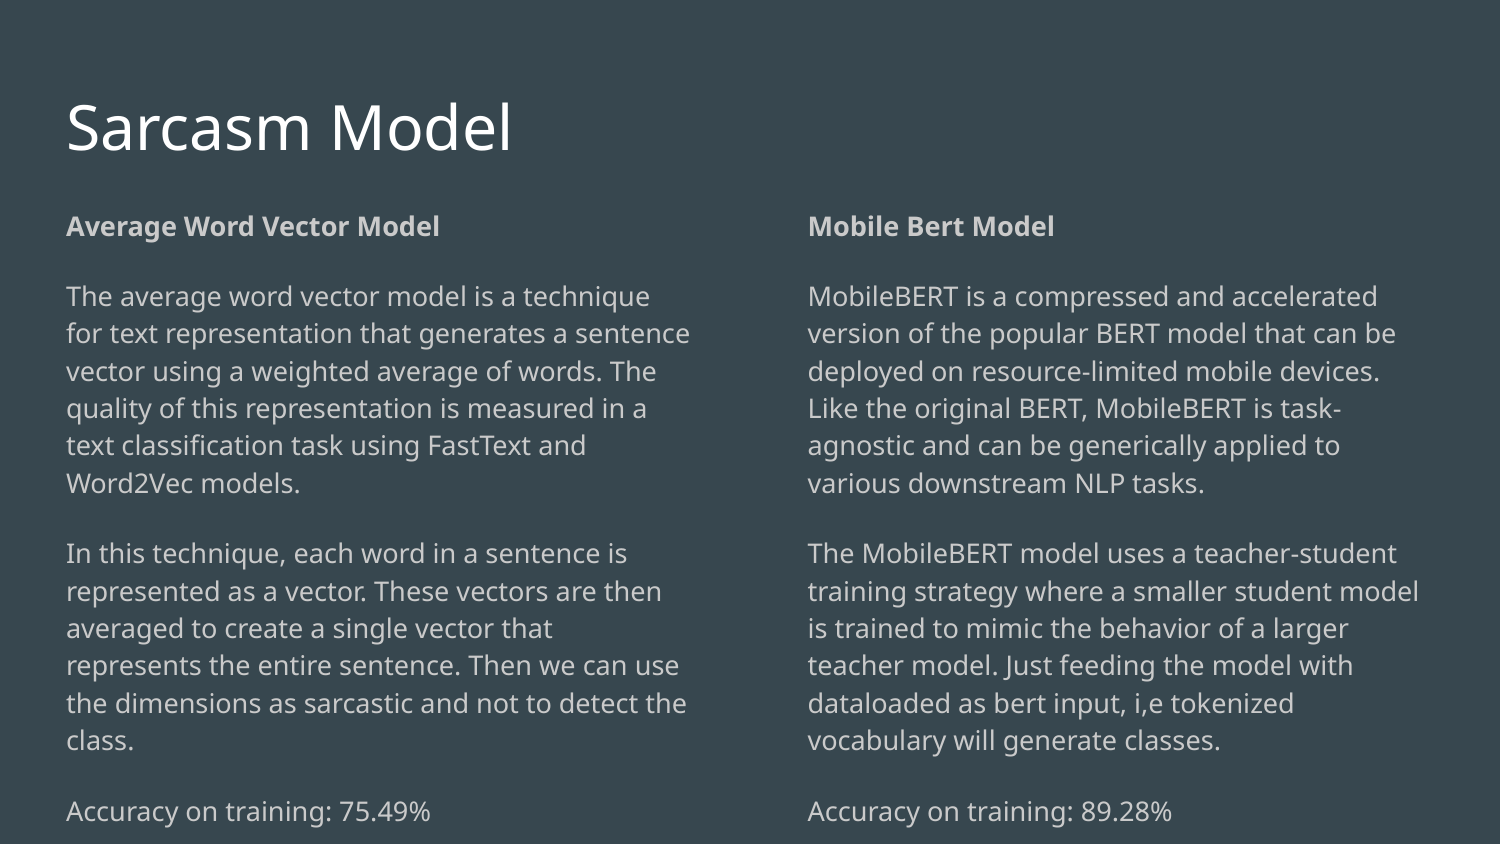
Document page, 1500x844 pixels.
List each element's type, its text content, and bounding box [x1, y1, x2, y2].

title Sarcasm Model [51, 72, 1449, 167]
list Average Word Vector Model The average word vector model is a technique for text representation that generates a sentence vector using a weighted average of words. The quality of this representation is measured in a text classification task using FastText and Word2Vec models. In this technique, each word in a sentence is represented as a vector. These vectors are then averaged to create a single vector that represents the entire sentence. Then we can use the dimensions as sarcastic and not to detect the class. Accuracy on training: 75.49% Accuracy on testing: 74.94% [51, 189, 708, 750]
list Mobile Bert Model MobileBERT is a compressed and accelerated version of the popular BERT model that can be deployed on resource-limited mobile devices. Like the original BERT, MobileBERT is task-agnostic and can be generically applied to various downstream NLP tasks. The MobileBERT model uses a teacher-student training strategy where a smaller student model is trained to mimic the behavior of a larger teacher model. Just feeding the model with dataloaded as bert input, i,e tokenized vocabulary will generate classes. Accuracy on training: 89.28% Accuracy on testing: 83.87% [792, 189, 1449, 750]
